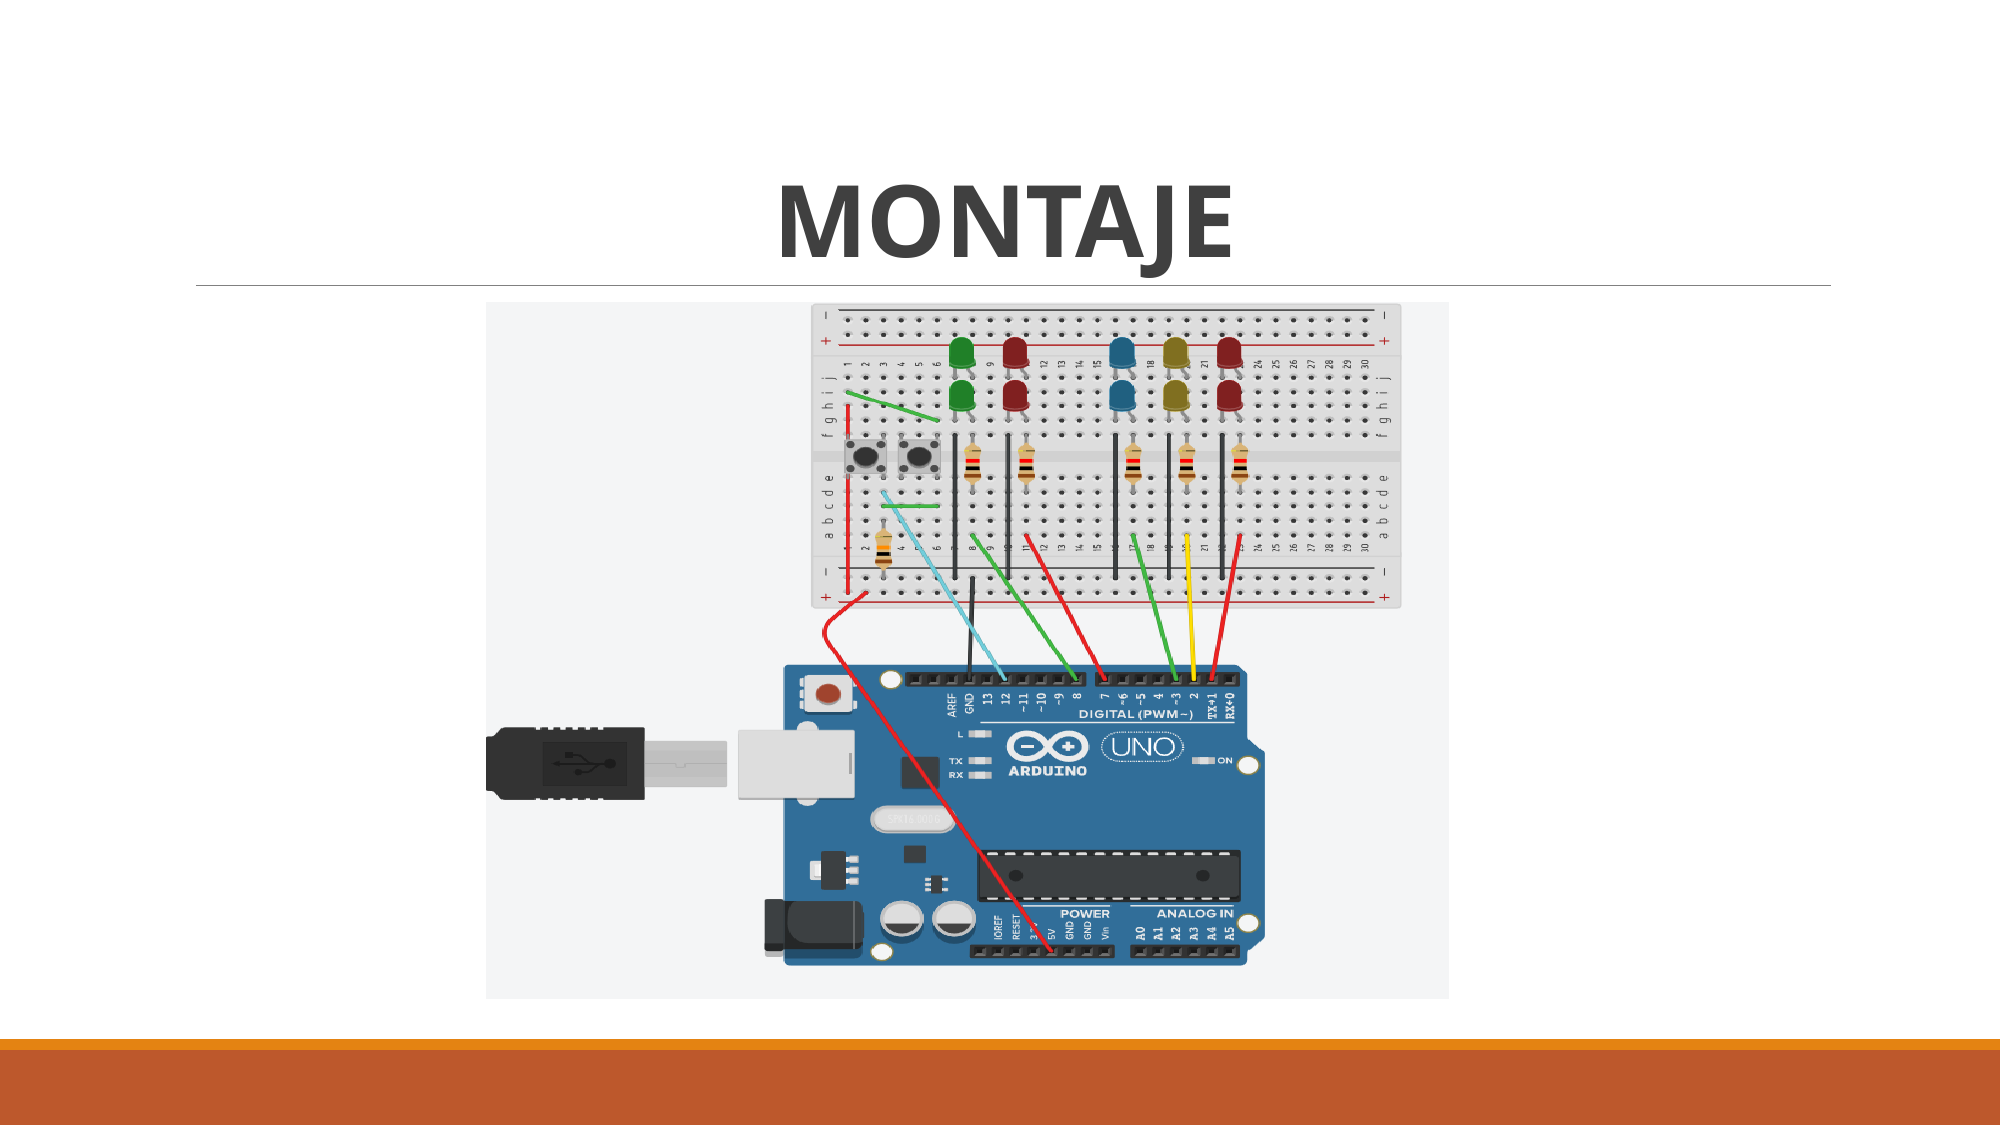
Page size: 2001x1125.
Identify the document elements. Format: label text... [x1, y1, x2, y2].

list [486, 302, 1450, 1000]
title MONTAJE [180, 47, 1830, 285]
